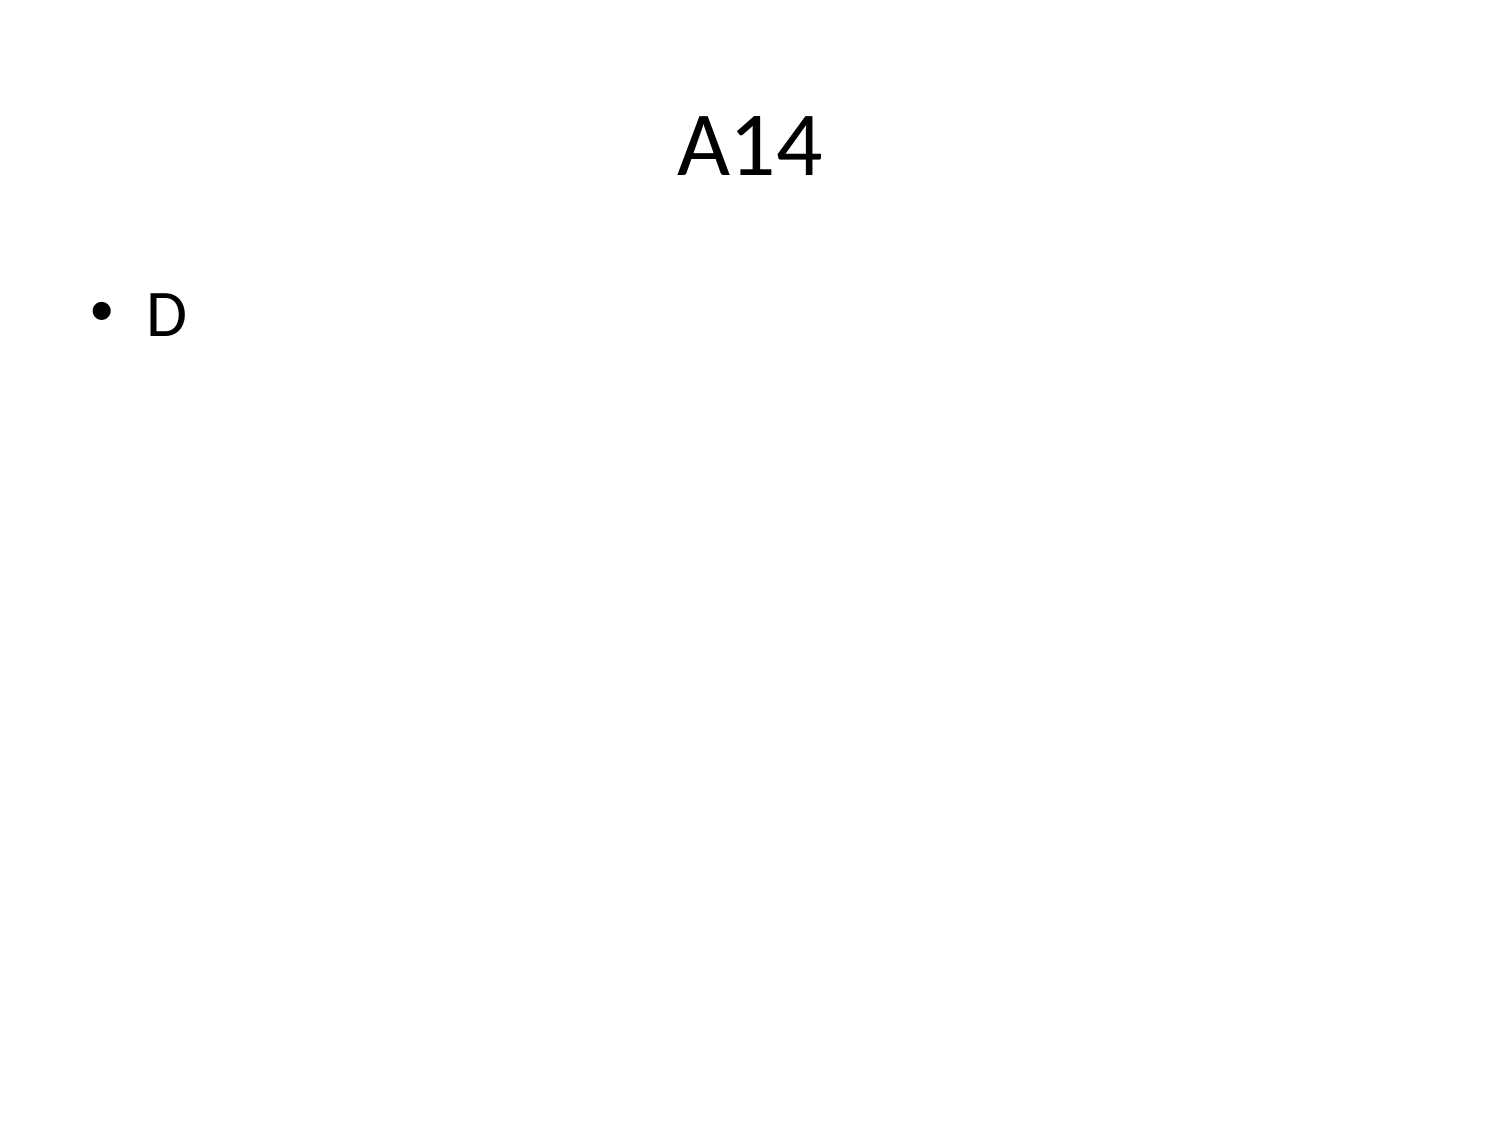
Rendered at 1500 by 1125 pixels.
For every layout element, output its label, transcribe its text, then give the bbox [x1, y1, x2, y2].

list D [75, 262, 1425, 1005]
title A14 [75, 45, 1425, 233]
